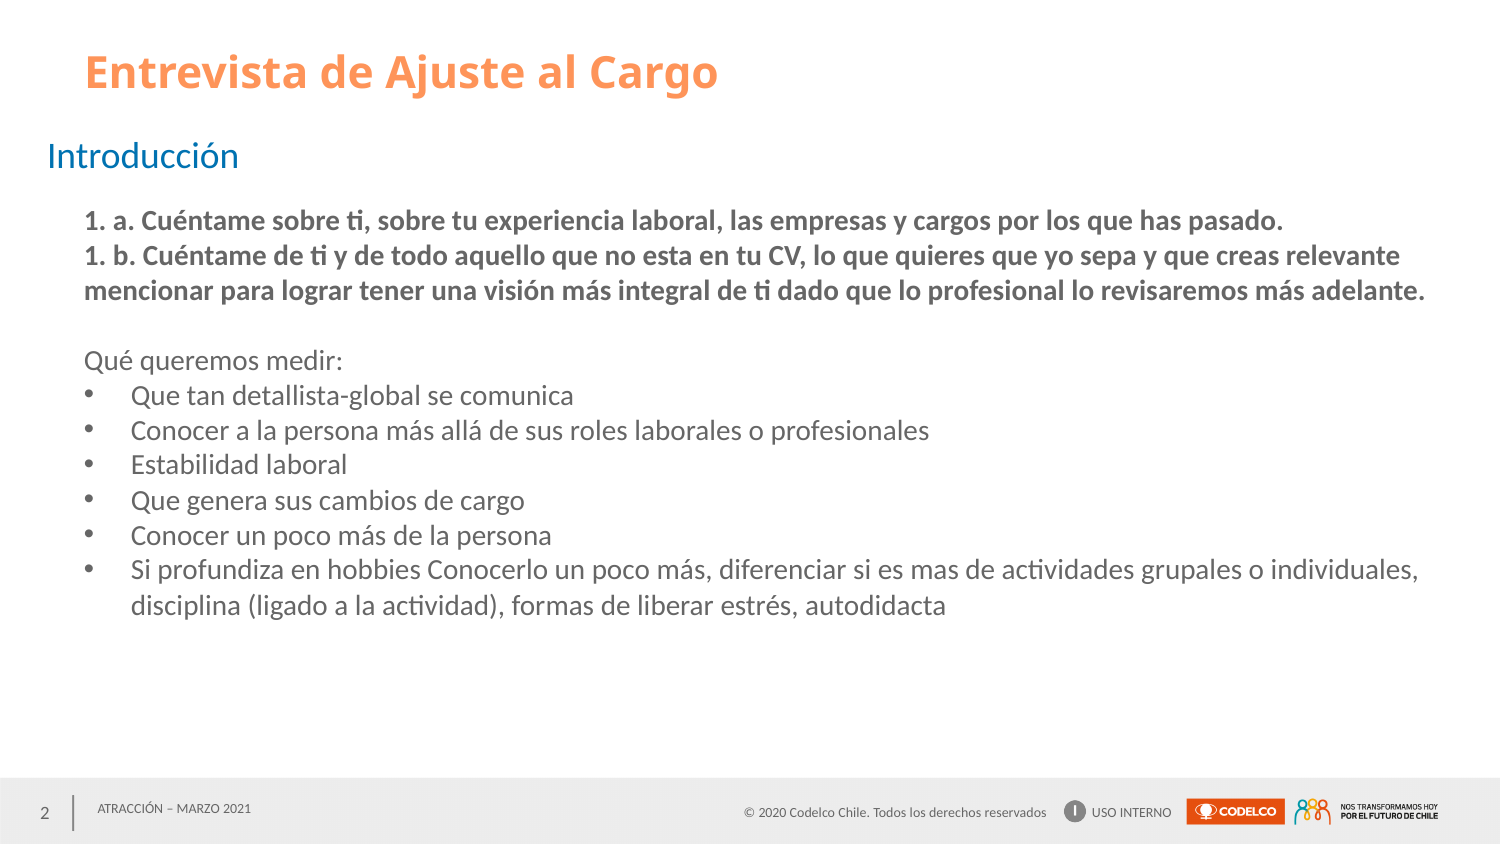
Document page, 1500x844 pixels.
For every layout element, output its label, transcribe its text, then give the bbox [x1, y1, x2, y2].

picture [0, 758, 1500, 844]
text_box 1. a. Cuéntame sobre ti, sobre tu experiencia laboral, las empresas y cargos por los que has pasado. 1. b. Cuéntame de ti y de todo aquello que no esta en tu CV, lo que quieres que yo sepa y que creas relevante mencionar para lograr tener una visión más integral de ti dado que lo profesional lo revisaremos más adelante. Qué queremos medir: Que tan detallista-global se comunica Conocer a la persona más allá de sus roles laborales o profesionales Estabilidad laboral Que genera sus cambios de cargo Conocer un poco más de la persona Si profundiza en hobbies Conocerlo un poco más, diferenciar si es mas de actividades grupales o individuales, disciplina (ligado a la actividad), formas de liberar estrés, autodidacta [69, 193, 1452, 733]
list Entrevista de Ajuste al Cargo [69, 36, 750, 115]
text_box Introducción [32, 123, 623, 184]
